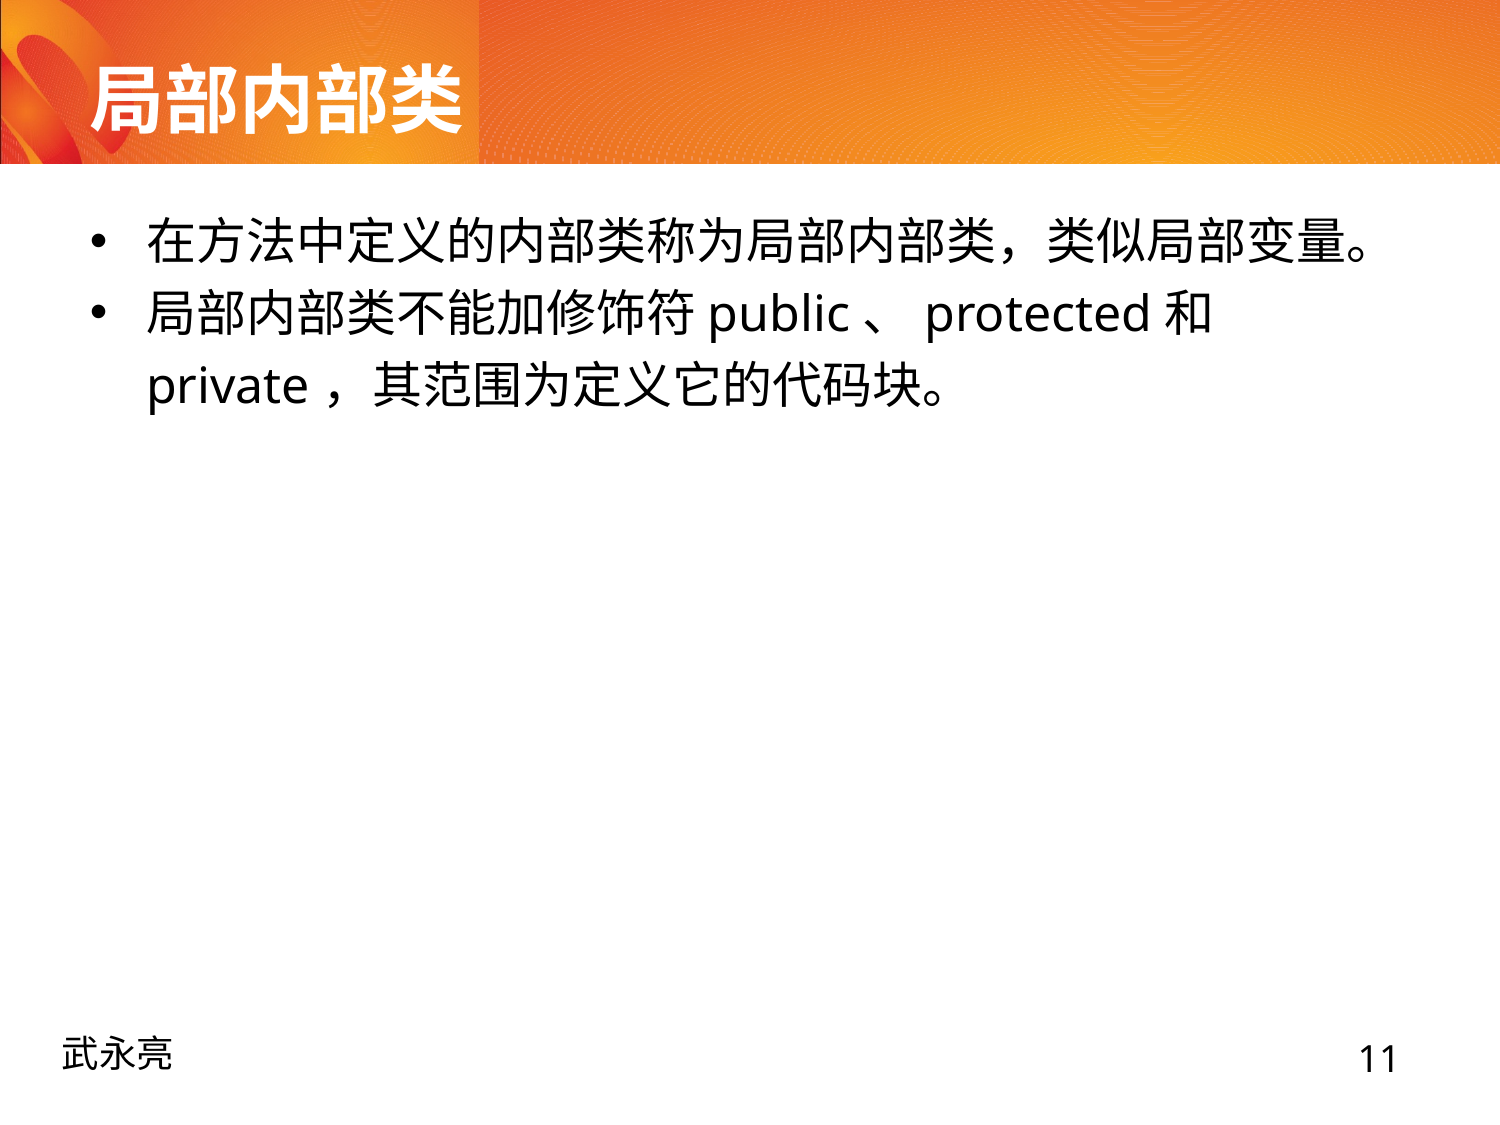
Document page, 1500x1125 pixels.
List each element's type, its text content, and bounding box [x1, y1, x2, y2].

list 在方法中定义的内部类称为局部内部类，类似局部变量。 局部内部类不能加修饰符public、protected和private，其范围为定义它的代码块。 [75, 190, 1425, 1005]
picture [0, 0, 1500, 164]
title 局部内部类 [75, 45, 1425, 167]
